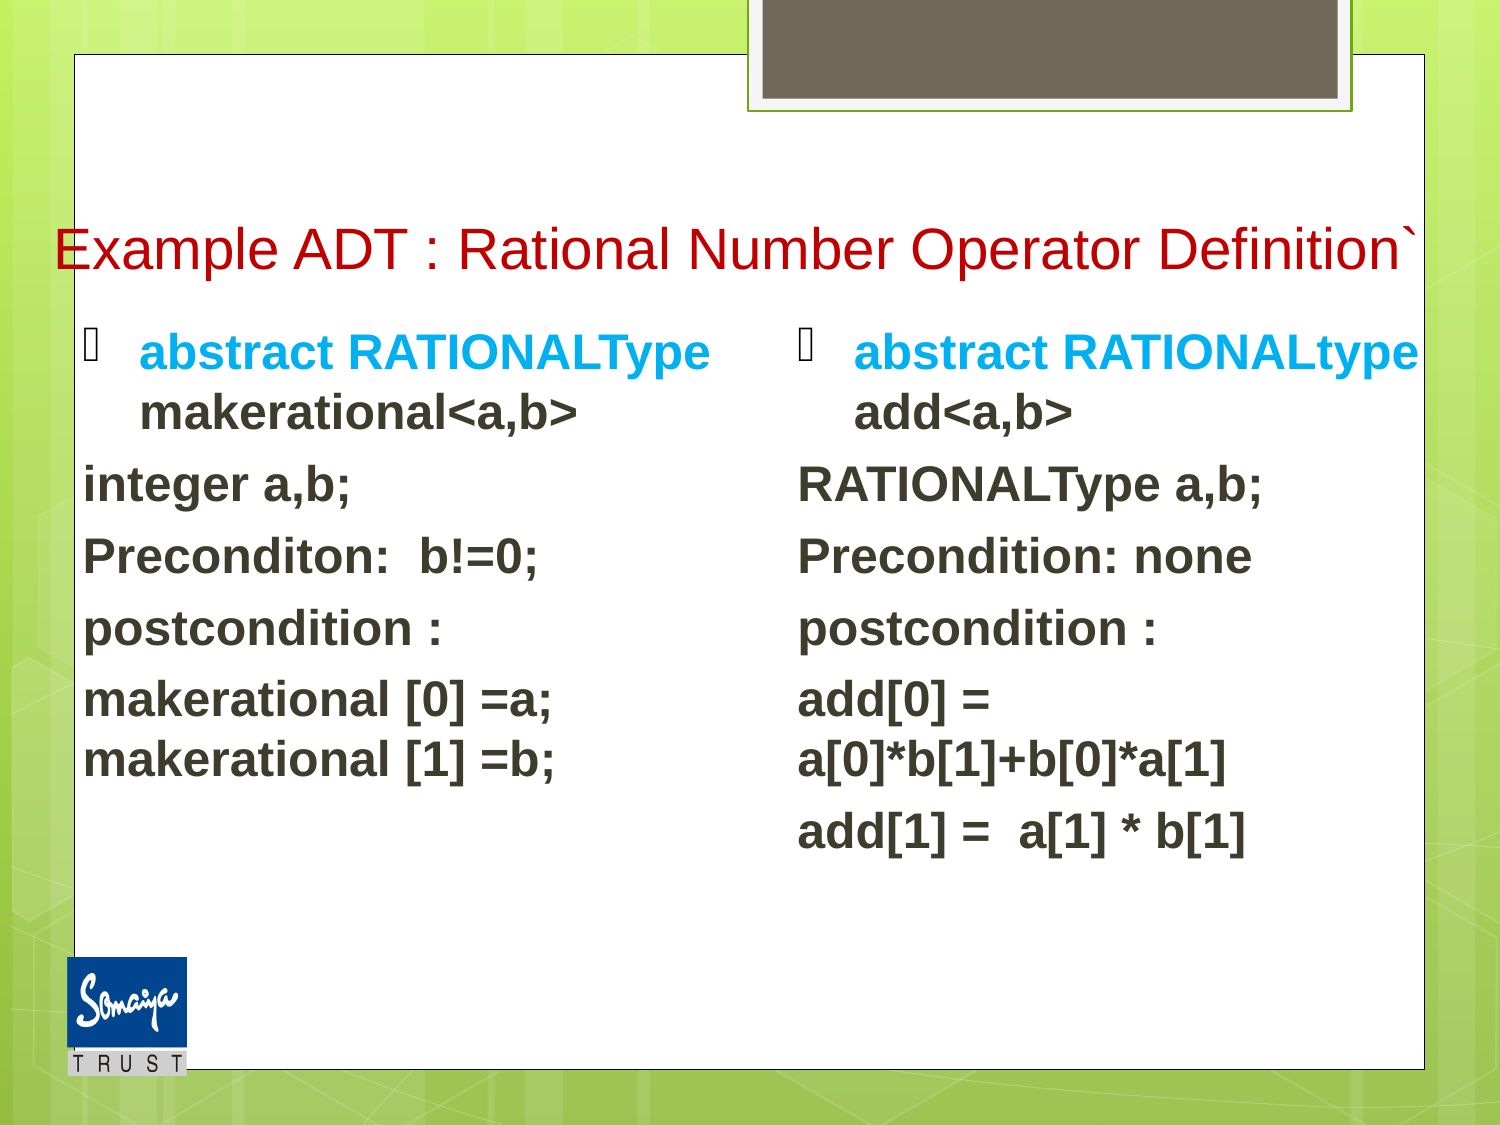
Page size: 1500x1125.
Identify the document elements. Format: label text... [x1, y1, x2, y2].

title Example ADT : Rational Number Operator Definition` [0, 137, 1500, 355]
picture [67, 957, 188, 1076]
list abstract RATIONALType makerational<a,b> integer a,b; Preconditon: b!=0; postcondition : makerational [0] =a; makerational [1] =b; [67, 312, 731, 1055]
list abstract RATIONALtype add<a,b> RATIONALType a,b; Precondition: none postcondition : add[0] = a[0]*b[1]+b[0]*a[1] add[1] = a[1] * b[1] [782, 312, 1446, 1055]
